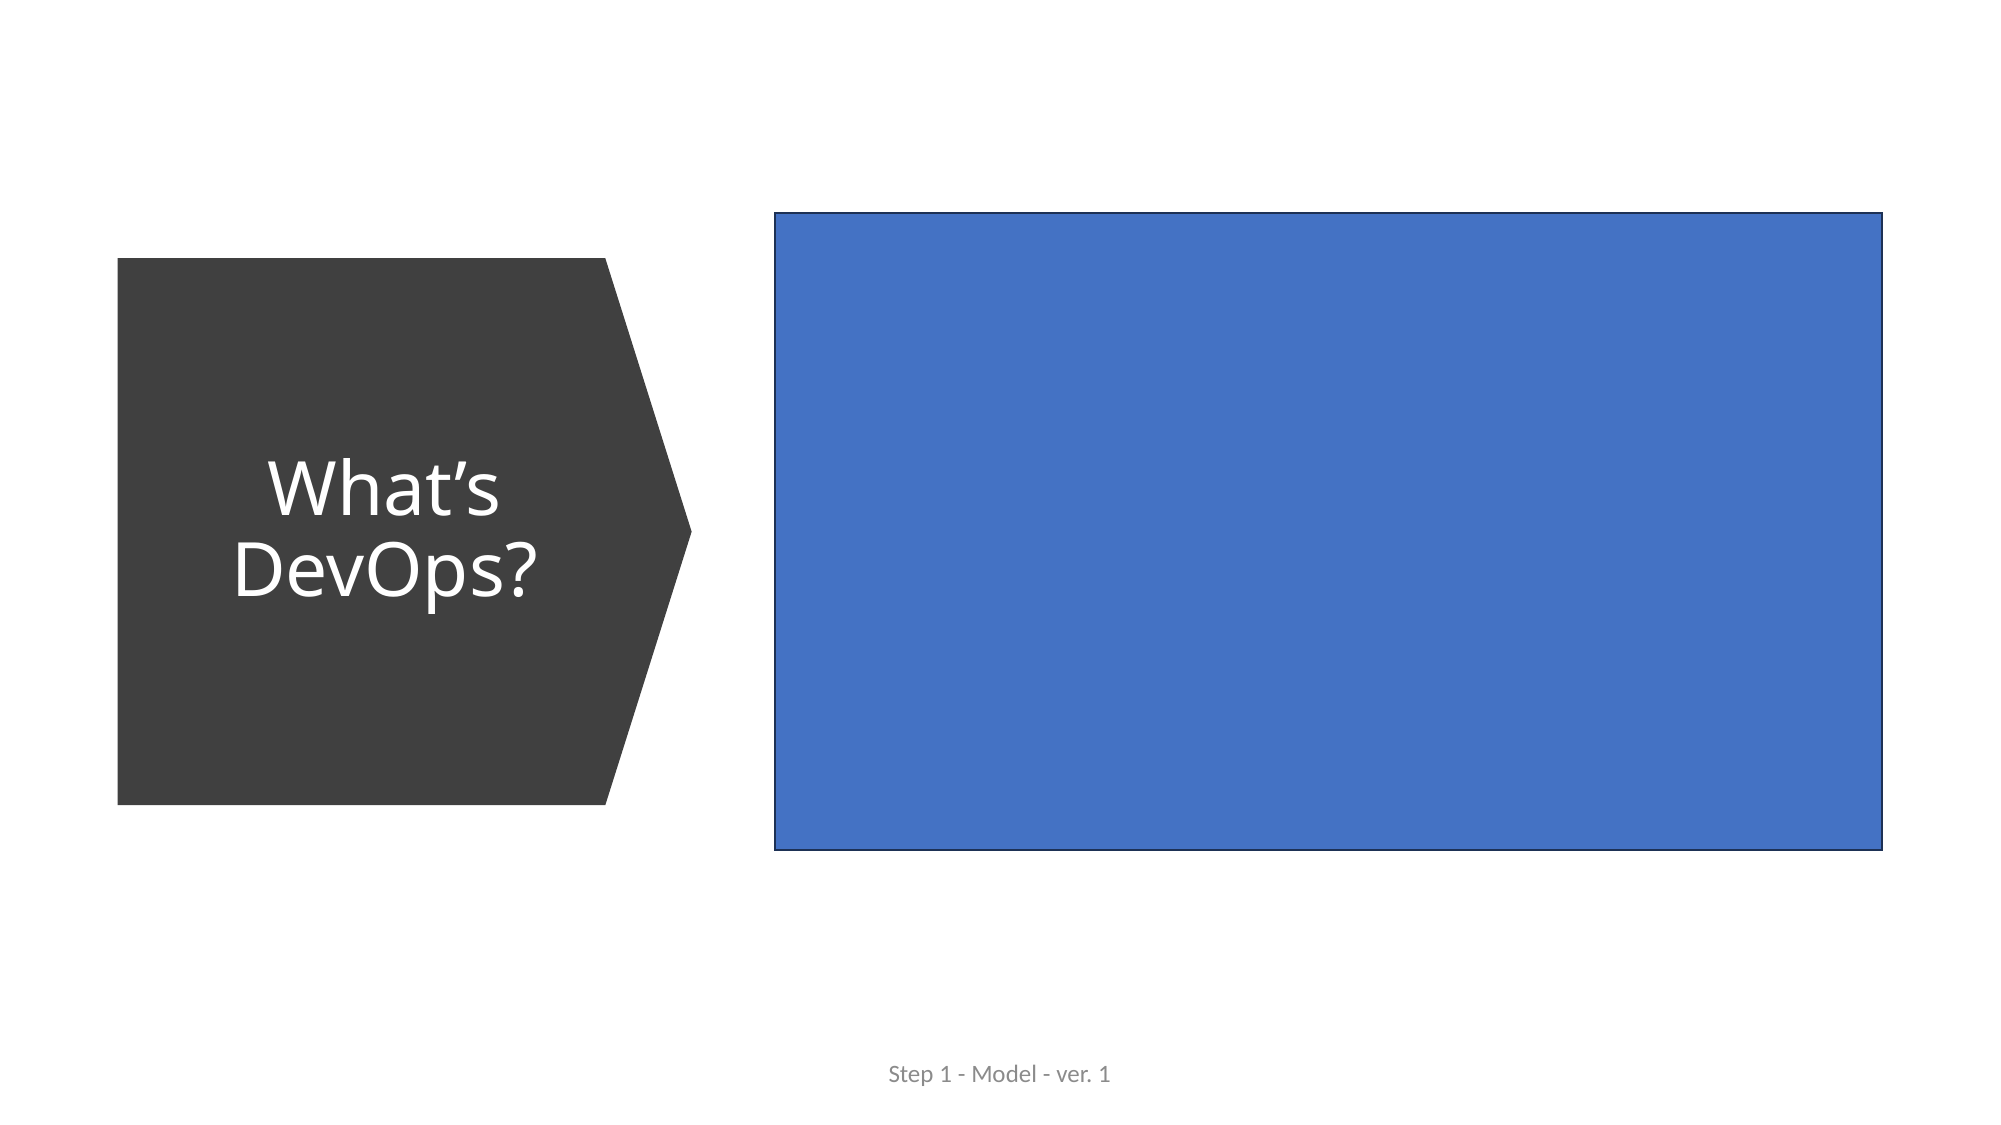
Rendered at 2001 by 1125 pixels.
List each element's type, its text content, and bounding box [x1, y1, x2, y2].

text_box [774, 212, 1883, 851]
footer Step 1 - Model - ver. 1 [662, 1042, 1338, 1103]
text_box [116, 257, 693, 807]
title What’s DevOps? [168, 322, 601, 741]
